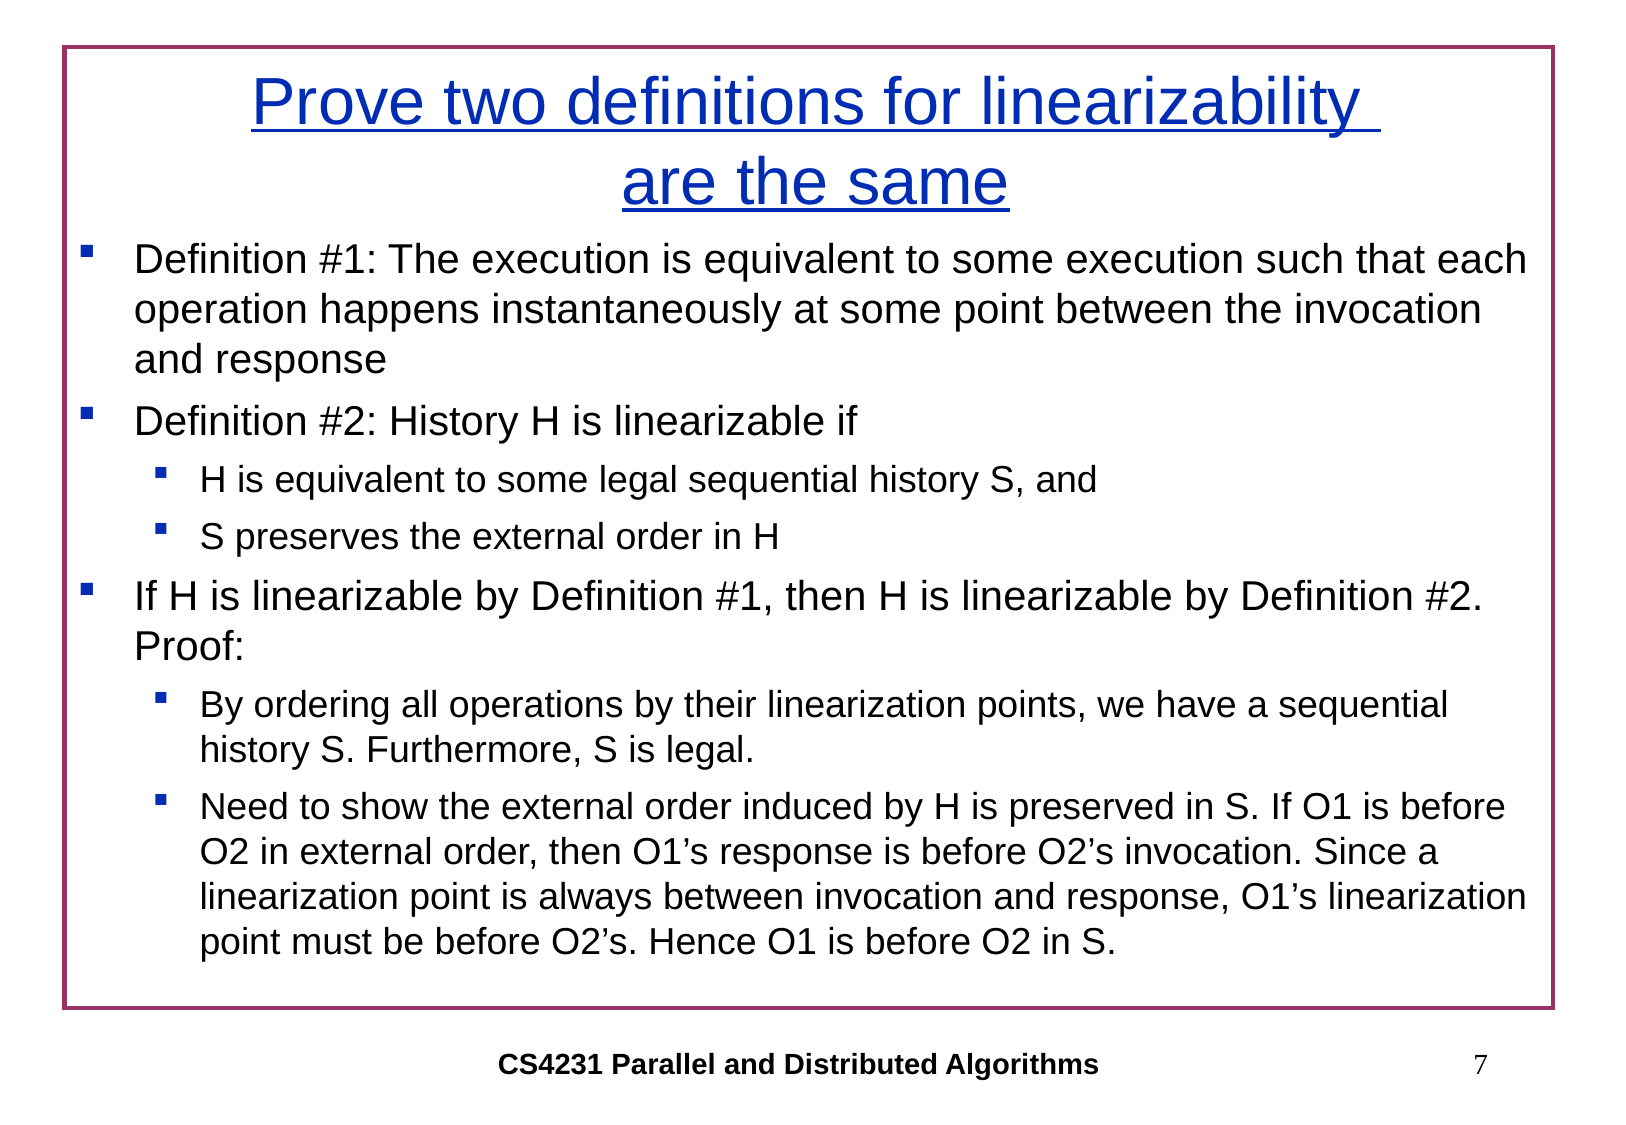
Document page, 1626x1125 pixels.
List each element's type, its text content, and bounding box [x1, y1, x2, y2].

list Definition #1: The execution is equivalent to some execution such that each operation happens instantaneously at some point between the invocation and response Definition #2: History H is linearizable if H is equivalent to some legal sequential history S, and S preserves the external order in H If H is linearizable by Definition #1, then H is linearizable by Definition #2. Proof: By ordering all operations by their linearization points, we have a sequential history S. Furthermore, S is legal. Need to show the external order induced by H is preserved in S. If O1 is before O2 in external order, then O1’s response is before O2’s invocation. Since a linearization point is always between invocation and response, O1’s linearization point must be before O2’s. Hence O1 is before O2 in S. [62, 223, 1550, 991]
slide_number 7 [1164, 1024, 1504, 1101]
title Prove two definitions for linearizability are the same [125, 69, 1507, 207]
footer CS4231 Parallel and Distributed Algorithms [229, 1024, 1164, 1101]
